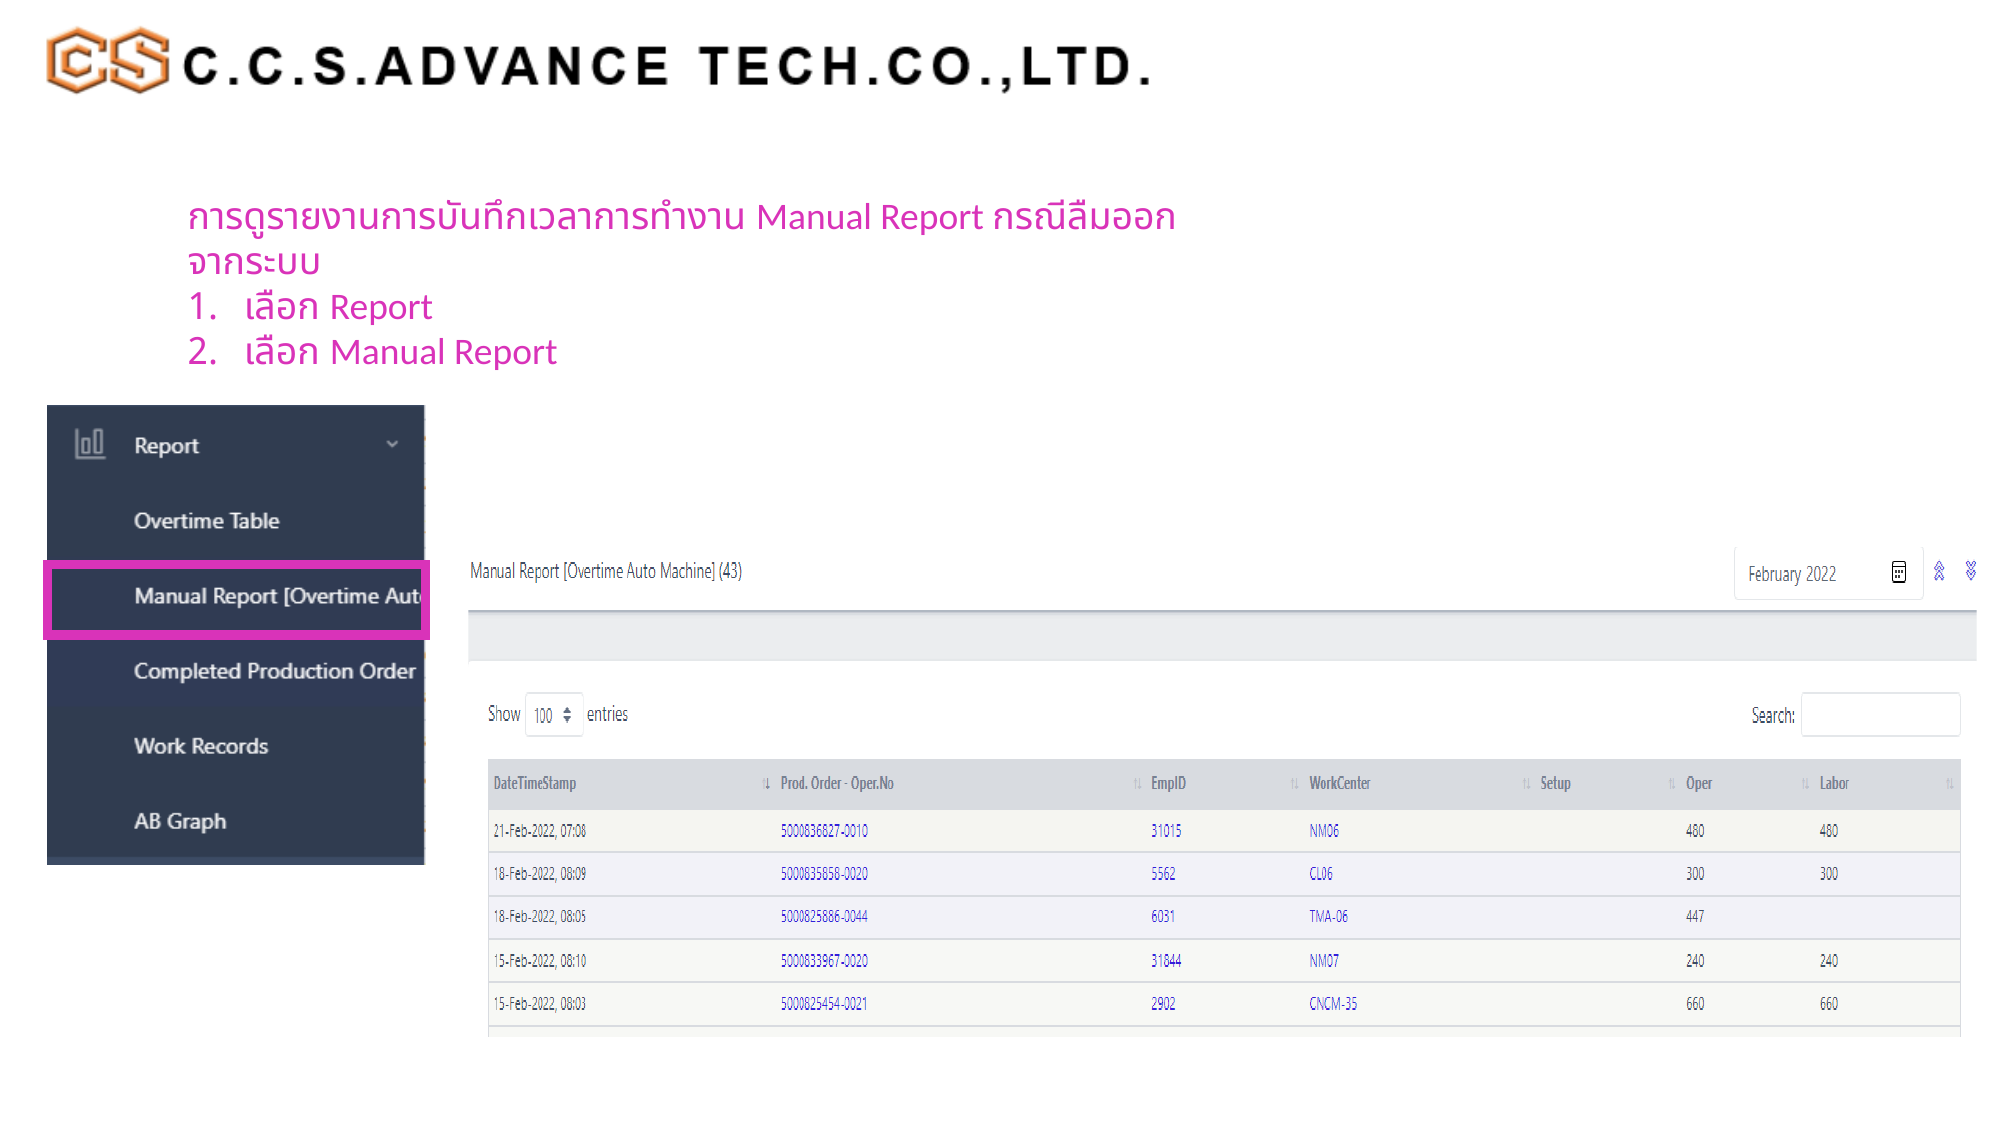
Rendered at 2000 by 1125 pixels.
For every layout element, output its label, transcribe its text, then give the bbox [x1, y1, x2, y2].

text_box การดูรายงานการบันทึกเวลาการทำงาน Manual Report กรณีลืมออกจากระบบ เลือก Report เลือก Manual Report [172, 184, 1248, 425]
picture [39, 21, 1172, 110]
picture [468, 547, 1977, 1037]
picture [47, 405, 426, 865]
